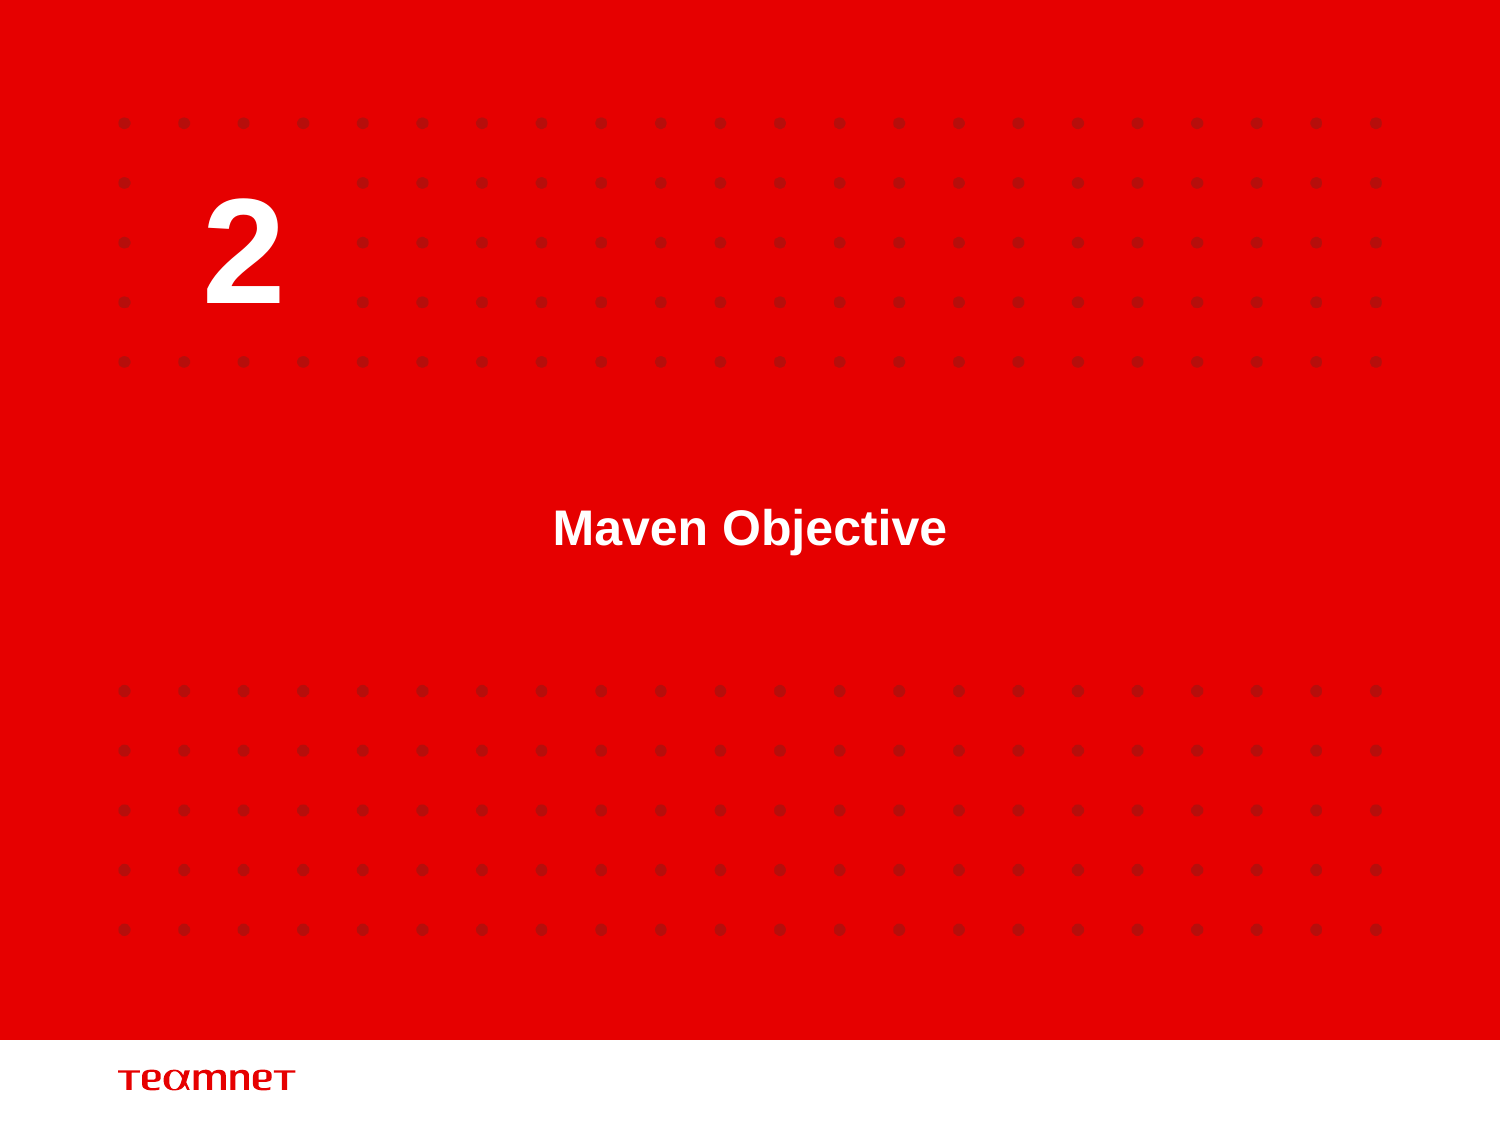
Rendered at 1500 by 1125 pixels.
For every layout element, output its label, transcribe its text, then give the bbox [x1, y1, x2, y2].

title Maven Objective [118, 457, 1382, 594]
picture [0, 0, 1500, 1040]
list 2 [128, 137, 361, 350]
